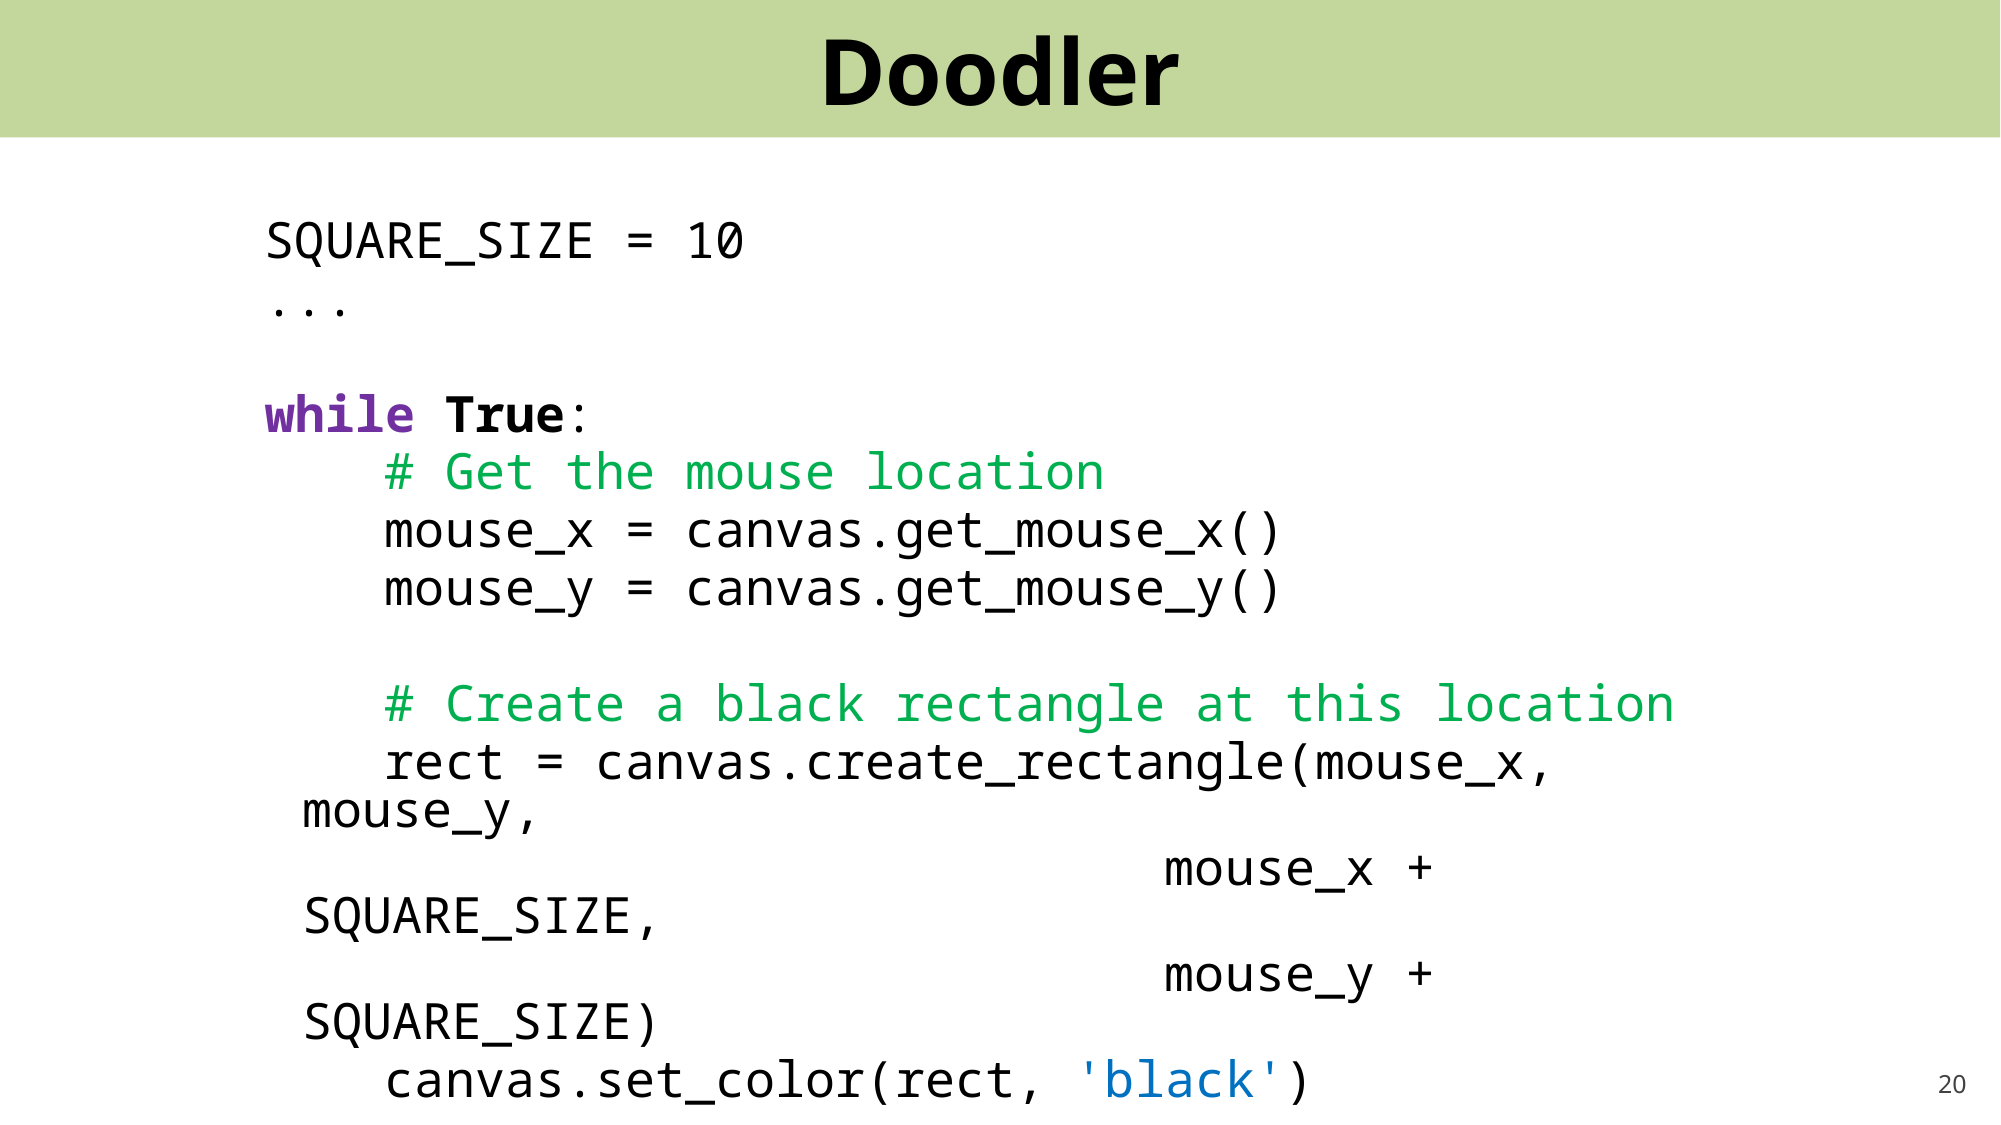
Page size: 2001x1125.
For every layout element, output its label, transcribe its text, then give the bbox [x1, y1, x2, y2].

list SQUARE_SIZE = 10 ... while True: # Get the mouse location mouse_x = canvas.get_mouse_x() mouse_y = canvas.get_mouse_y() # Create a black rectangle at this location rect = canvas.create_rectangle(mouse_x, mouse_y, mouse_x + SQUARE_SIZE, mouse_y + SQUARE_SIZE) canvas.set_color(rect, 'black') canvas.update() [249, 212, 1750, 1063]
title Doodler [99, 0, 1900, 138]
